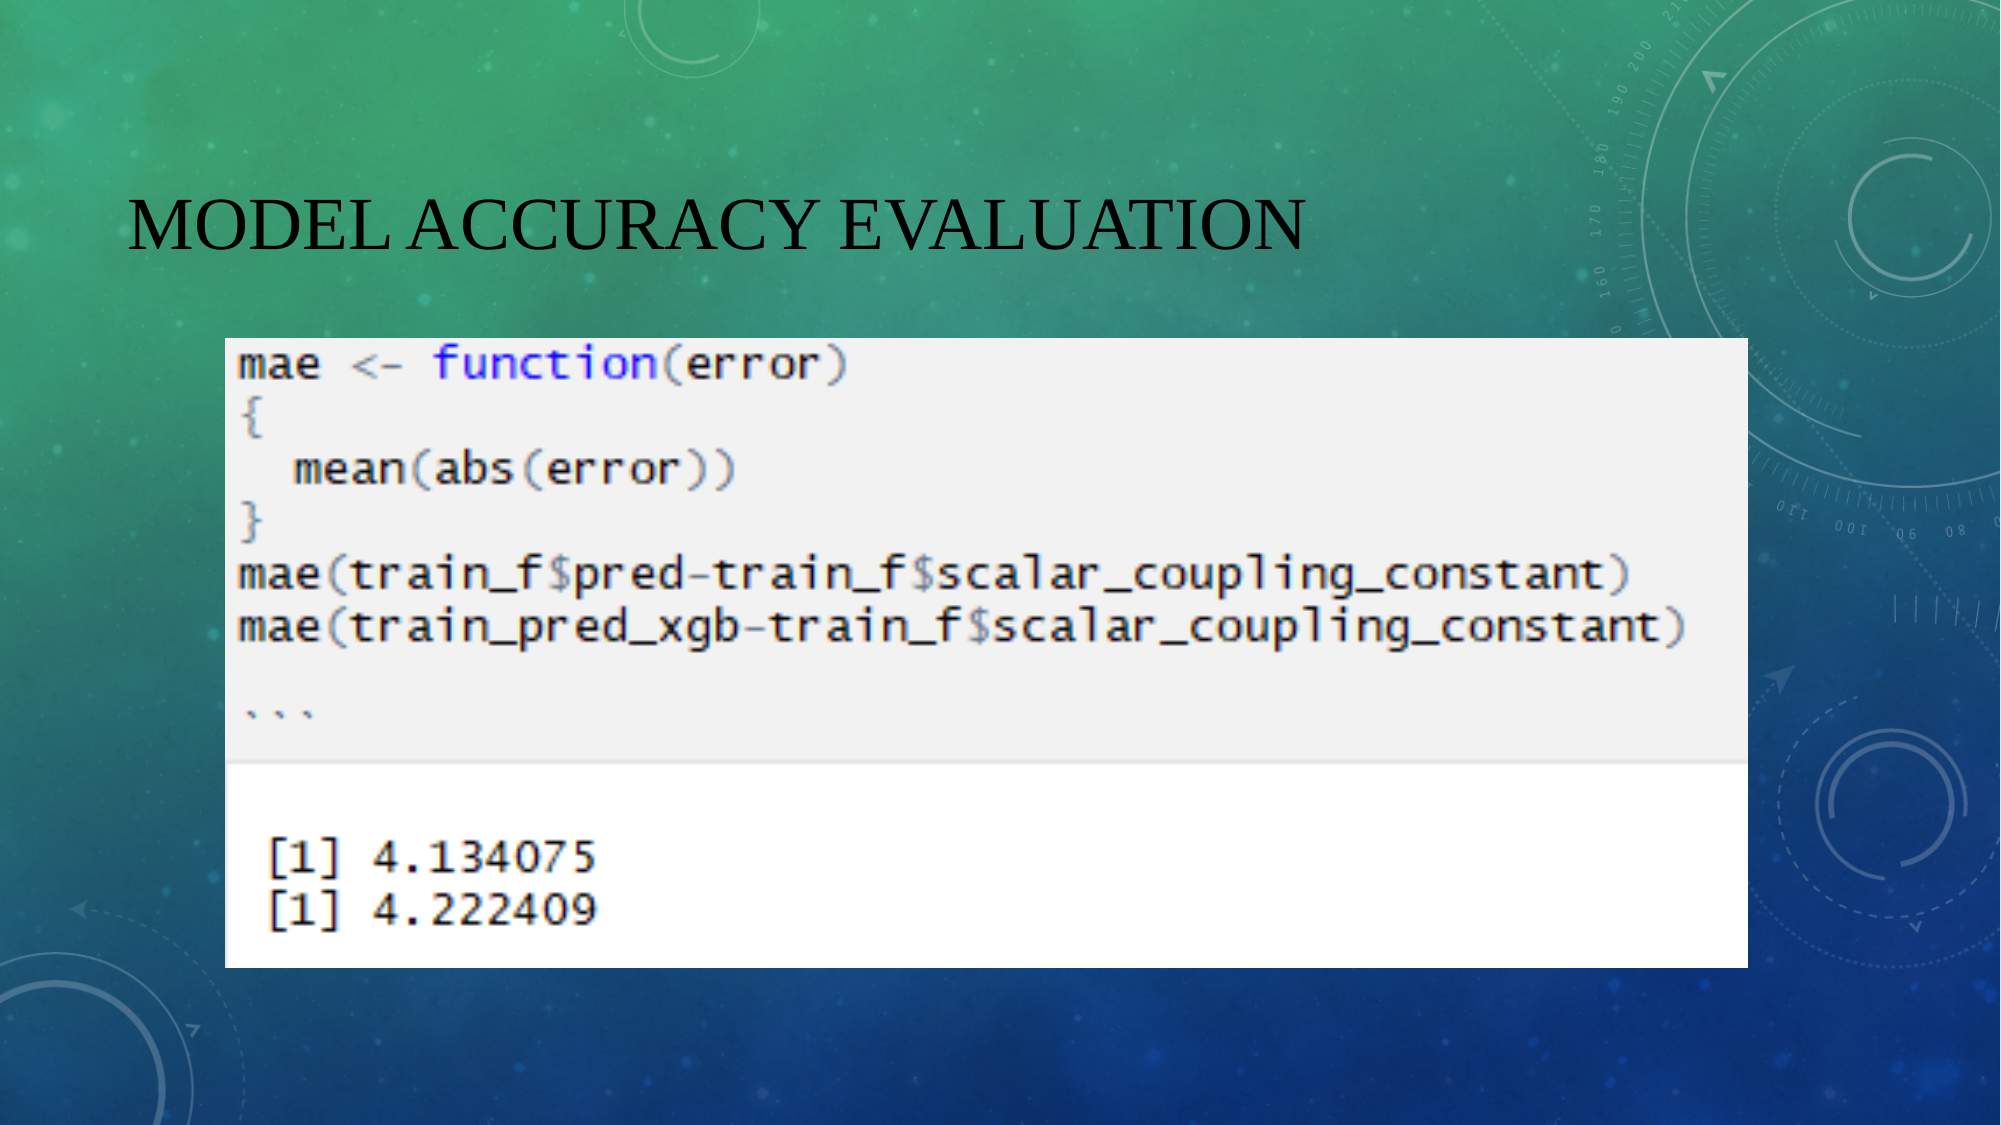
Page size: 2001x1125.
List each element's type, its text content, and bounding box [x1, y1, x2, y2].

picture [0, 0, 2001, 1125]
title Model accuracy evaluation [112, 99, 1775, 339]
